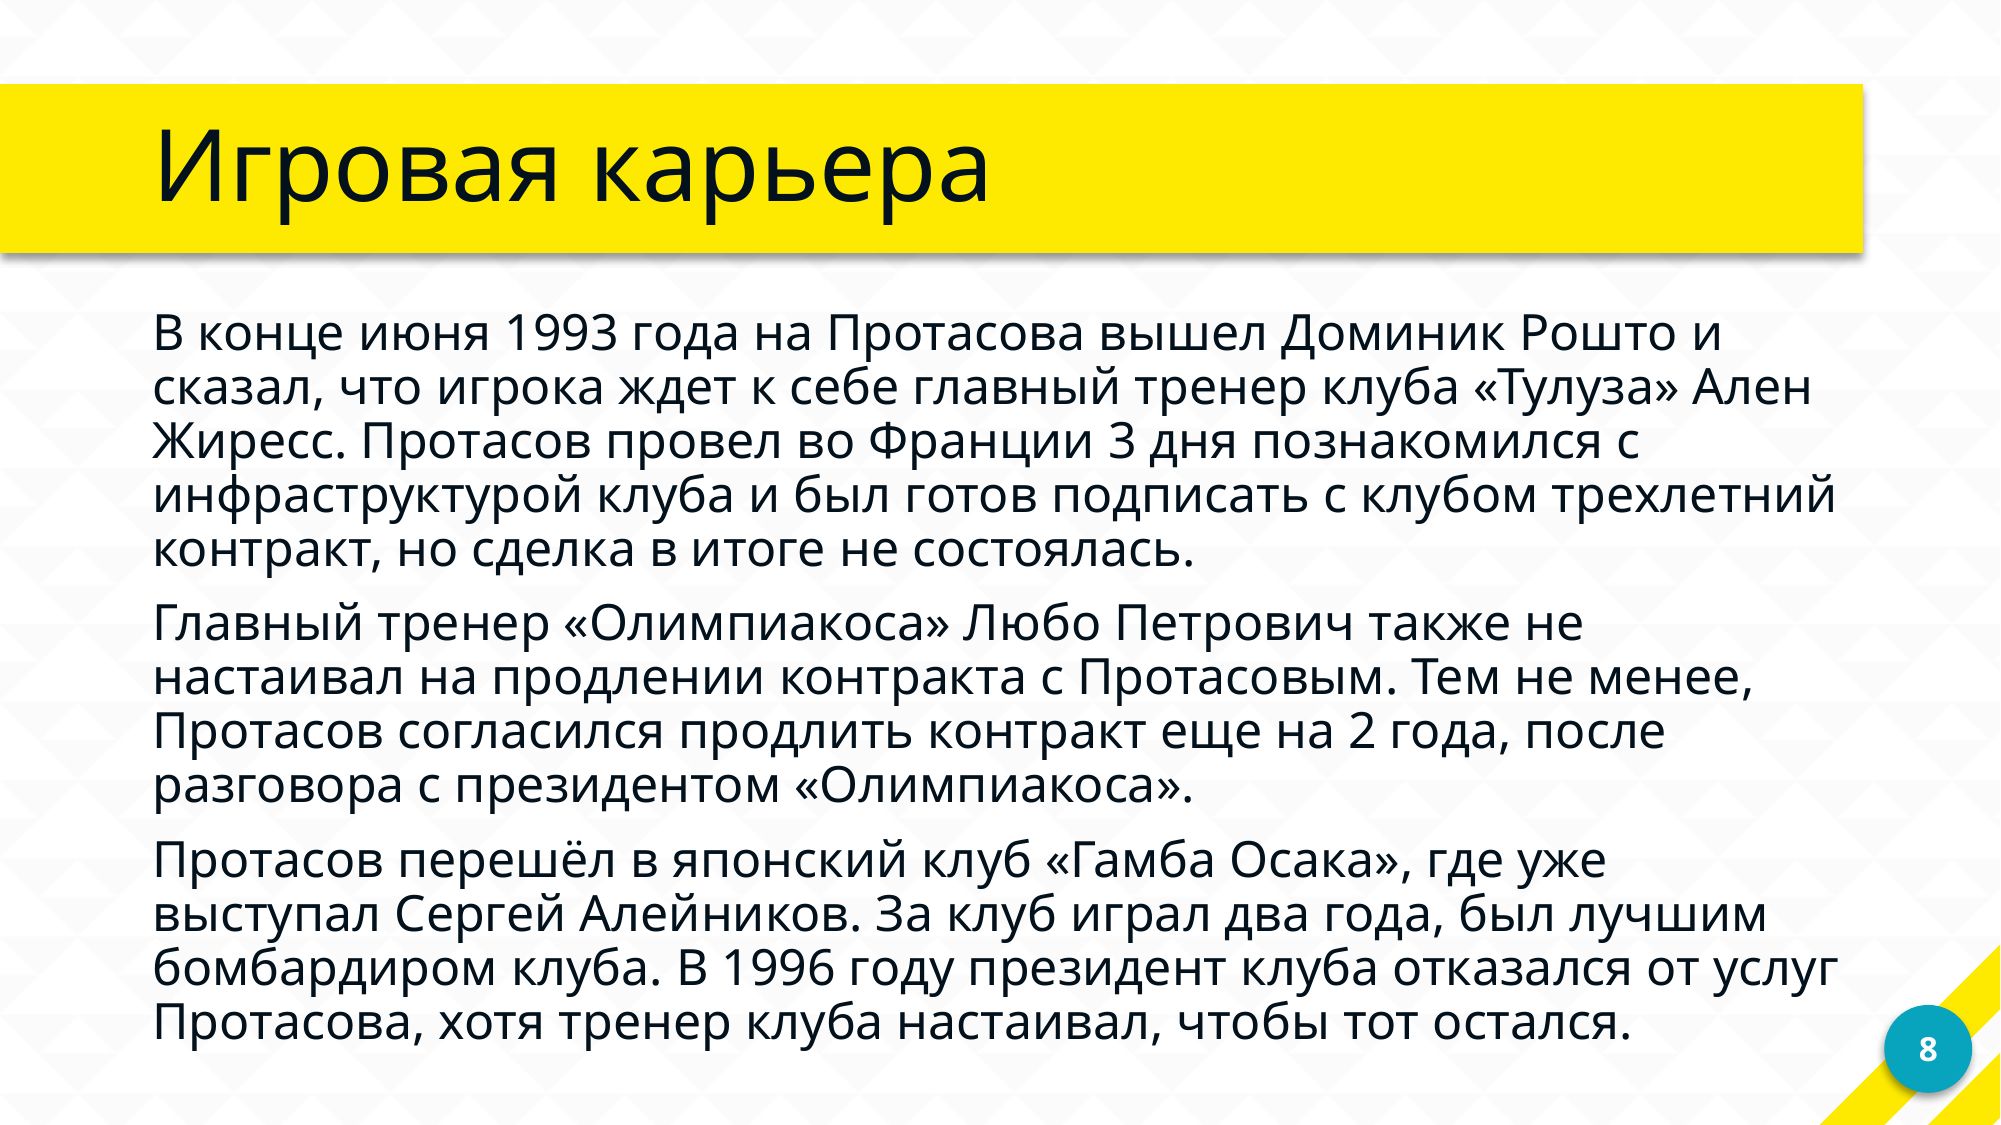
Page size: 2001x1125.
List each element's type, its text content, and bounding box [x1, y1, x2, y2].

title Игровая карьера [137, 106, 1863, 231]
list В конце июня 1993 года на Протасова вышел Доминик Рошто и сказал, что игрока ждет к себе главный тренер клуба «Тулуза» Ален Жиресс. Протасов провел во Франции 3 дня познакомился с инфраструктурой клуба и был готов подписать с клубом трехлетний контракт, но сделка в итоге не состоялась. Главный тренер «Олимпиакоса» Любо Петрович также не настаивал на продлении контракта с Протасовым. Тем не менее, Протасов согласился продлить контракт еще на 2 года, после разговора с президентом «Олимпиакоса». Протасов перешёл в японский клуб «Гамба Осака», где уже выступал Сергей Алейников. За клуб играл два года, был лучшим бомбардиром клуба. В 1996 году президент клуба отказался от услуг Протасова, хотя тренер клуба настаивал, чтобы тот остался. [137, 299, 1863, 1011]
